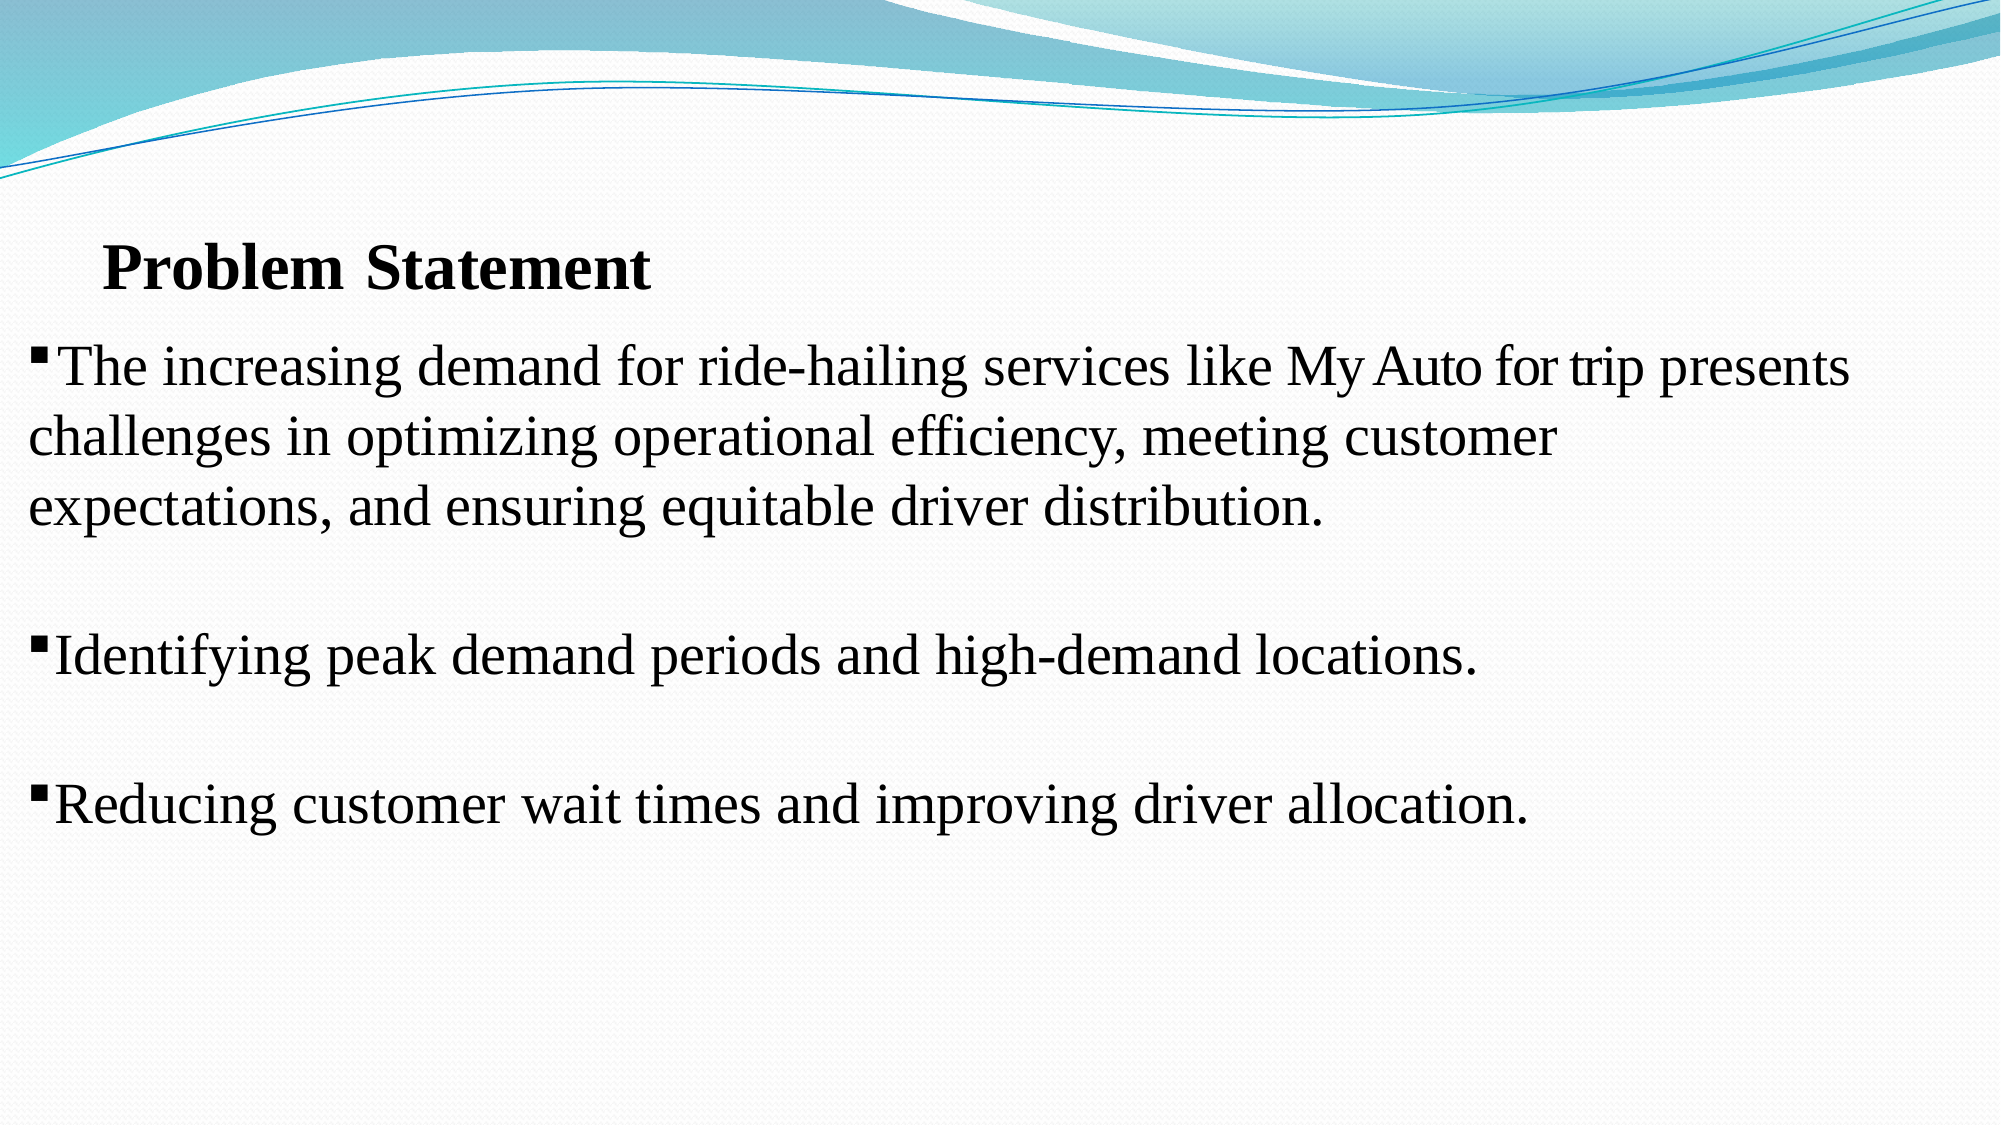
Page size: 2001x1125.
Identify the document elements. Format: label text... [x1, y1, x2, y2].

text_box The increasing demand for ride-hailing services like My Auto for trip presents challenges in optimizing operational efficiency, meeting customer expectations, and ensuring equitable driver distribution. Identifying peak demand periods and high-demand locations. Reducing customer wait times and improving driver allocation. [24, 324, 1862, 836]
title Problem Statement [99, 113, 1900, 303]
